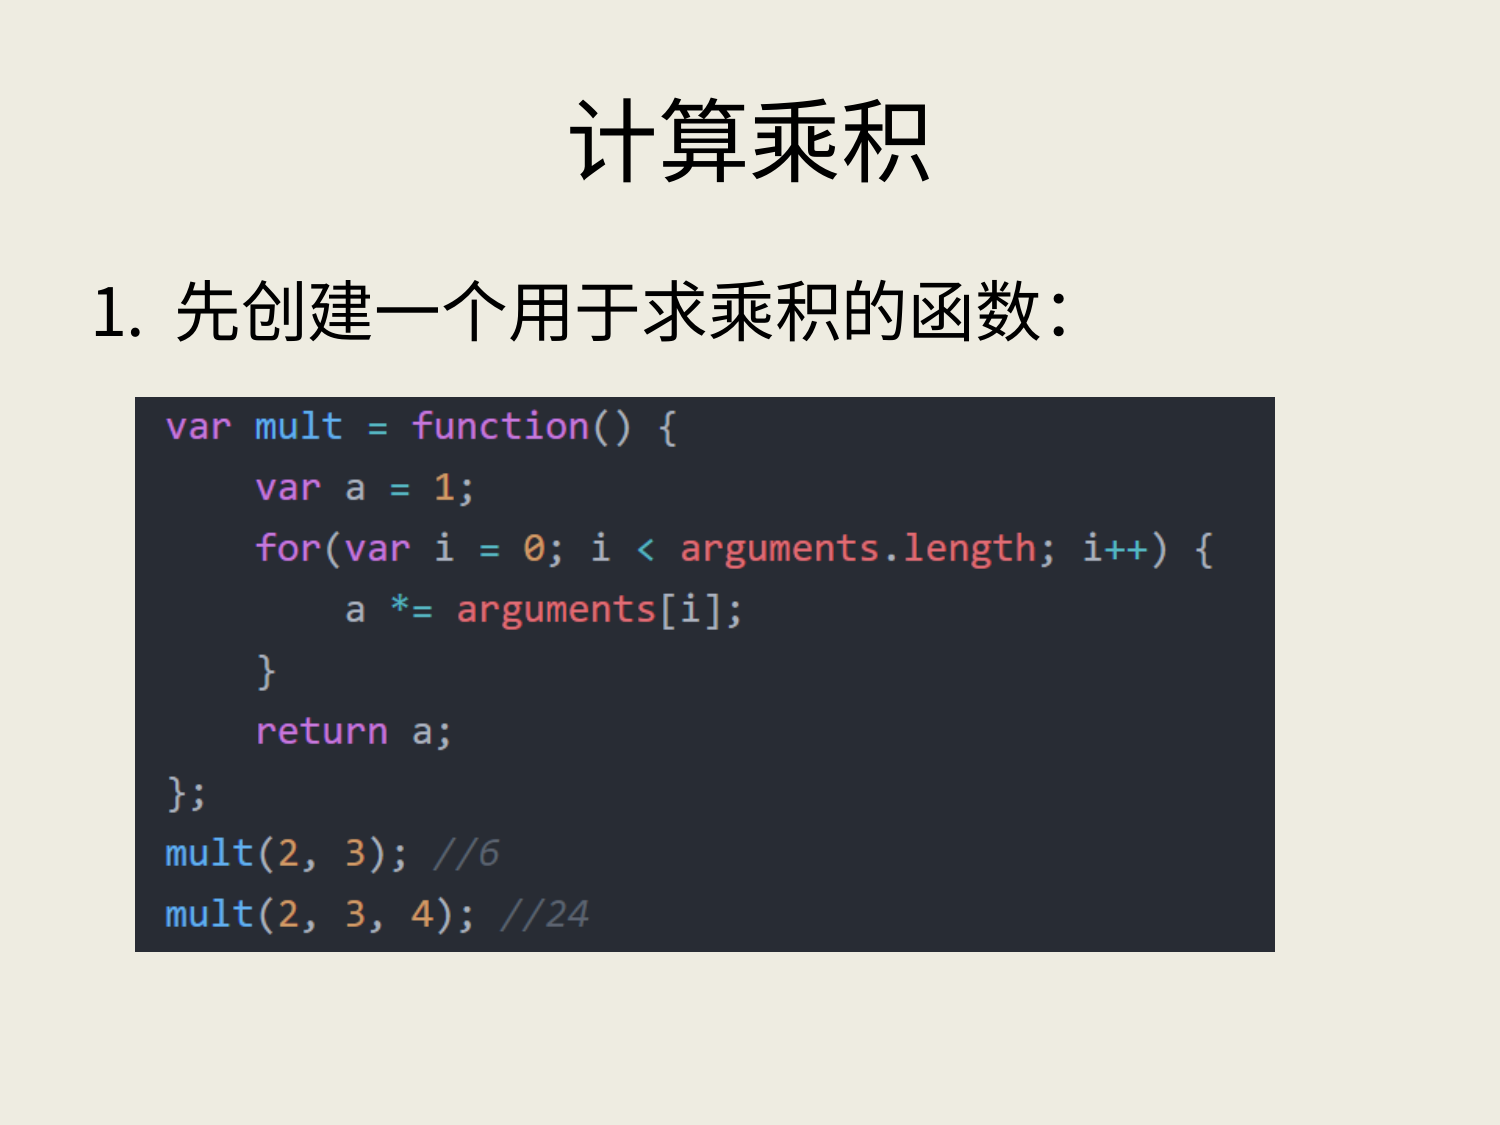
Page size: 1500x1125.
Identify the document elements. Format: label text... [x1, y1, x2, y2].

picture [135, 396, 1275, 953]
title 计算乘积 [75, 45, 1425, 233]
list 先创建一个用于求乘积的函数： [75, 262, 1425, 1005]
